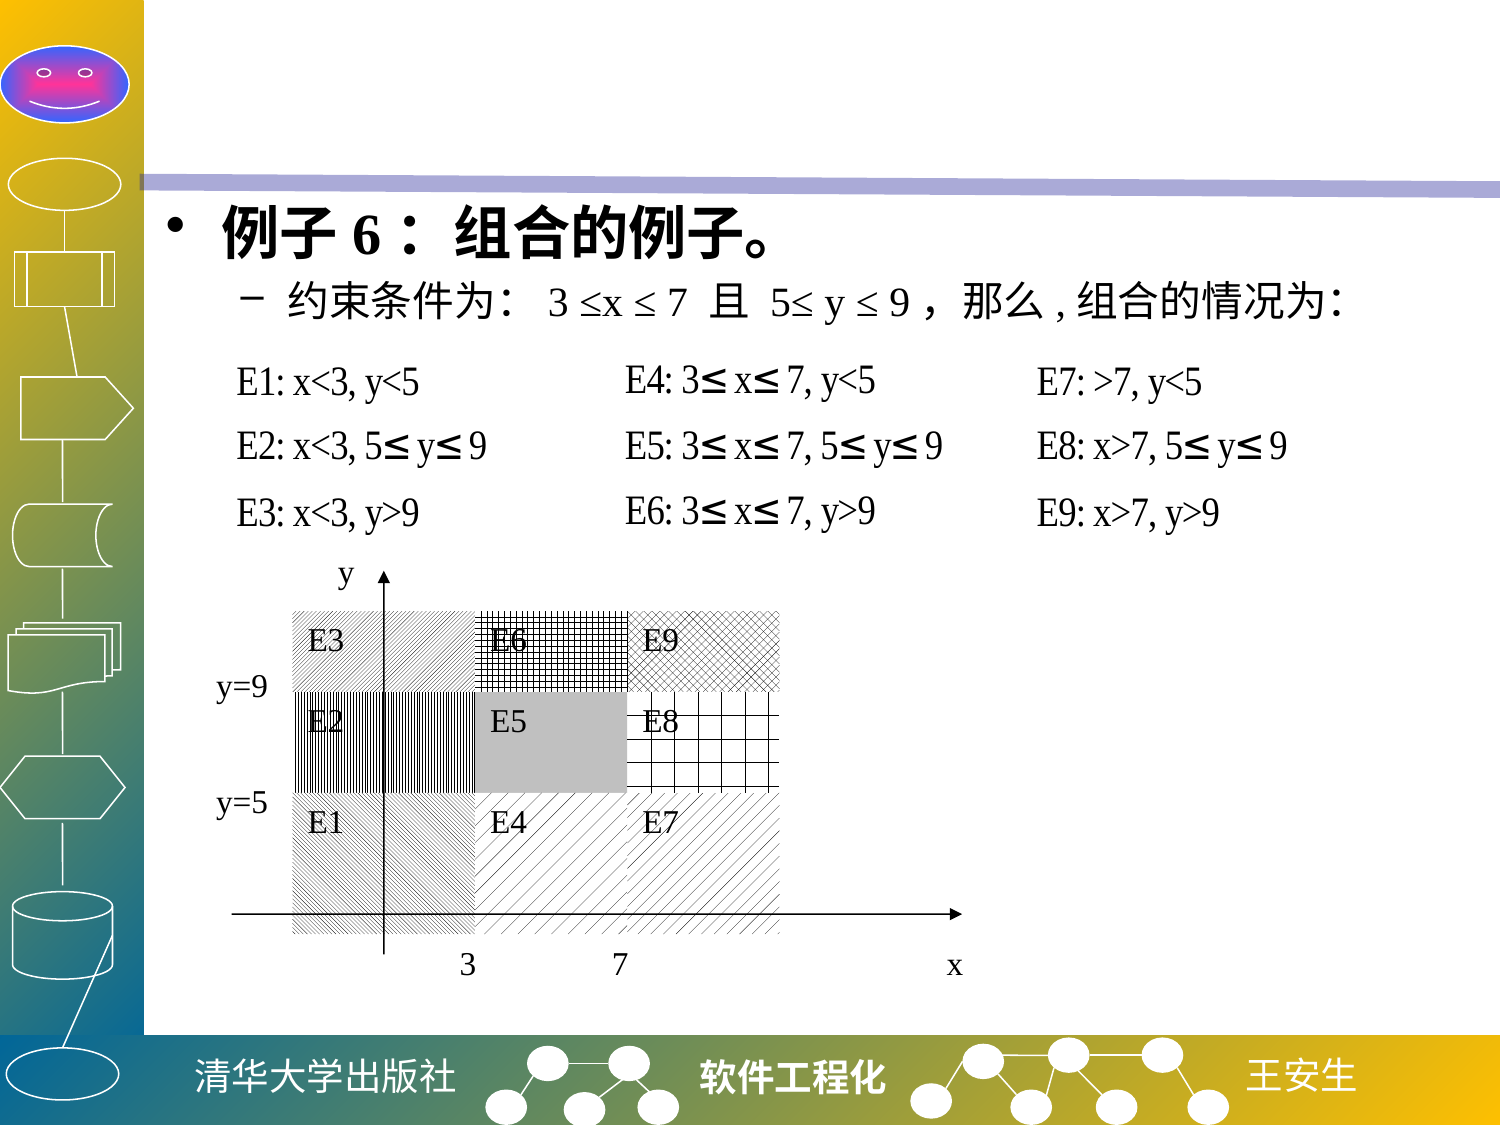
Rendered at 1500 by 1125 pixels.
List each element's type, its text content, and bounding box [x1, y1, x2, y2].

picture [126, 338, 1500, 603]
list 例子6：组合的例子。 约束条件为：3 ≤x ≤ 7 且 5≤ y ≤ 9，那么,组合的情况为： [150, 188, 1464, 337]
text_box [200, 550, 1024, 996]
